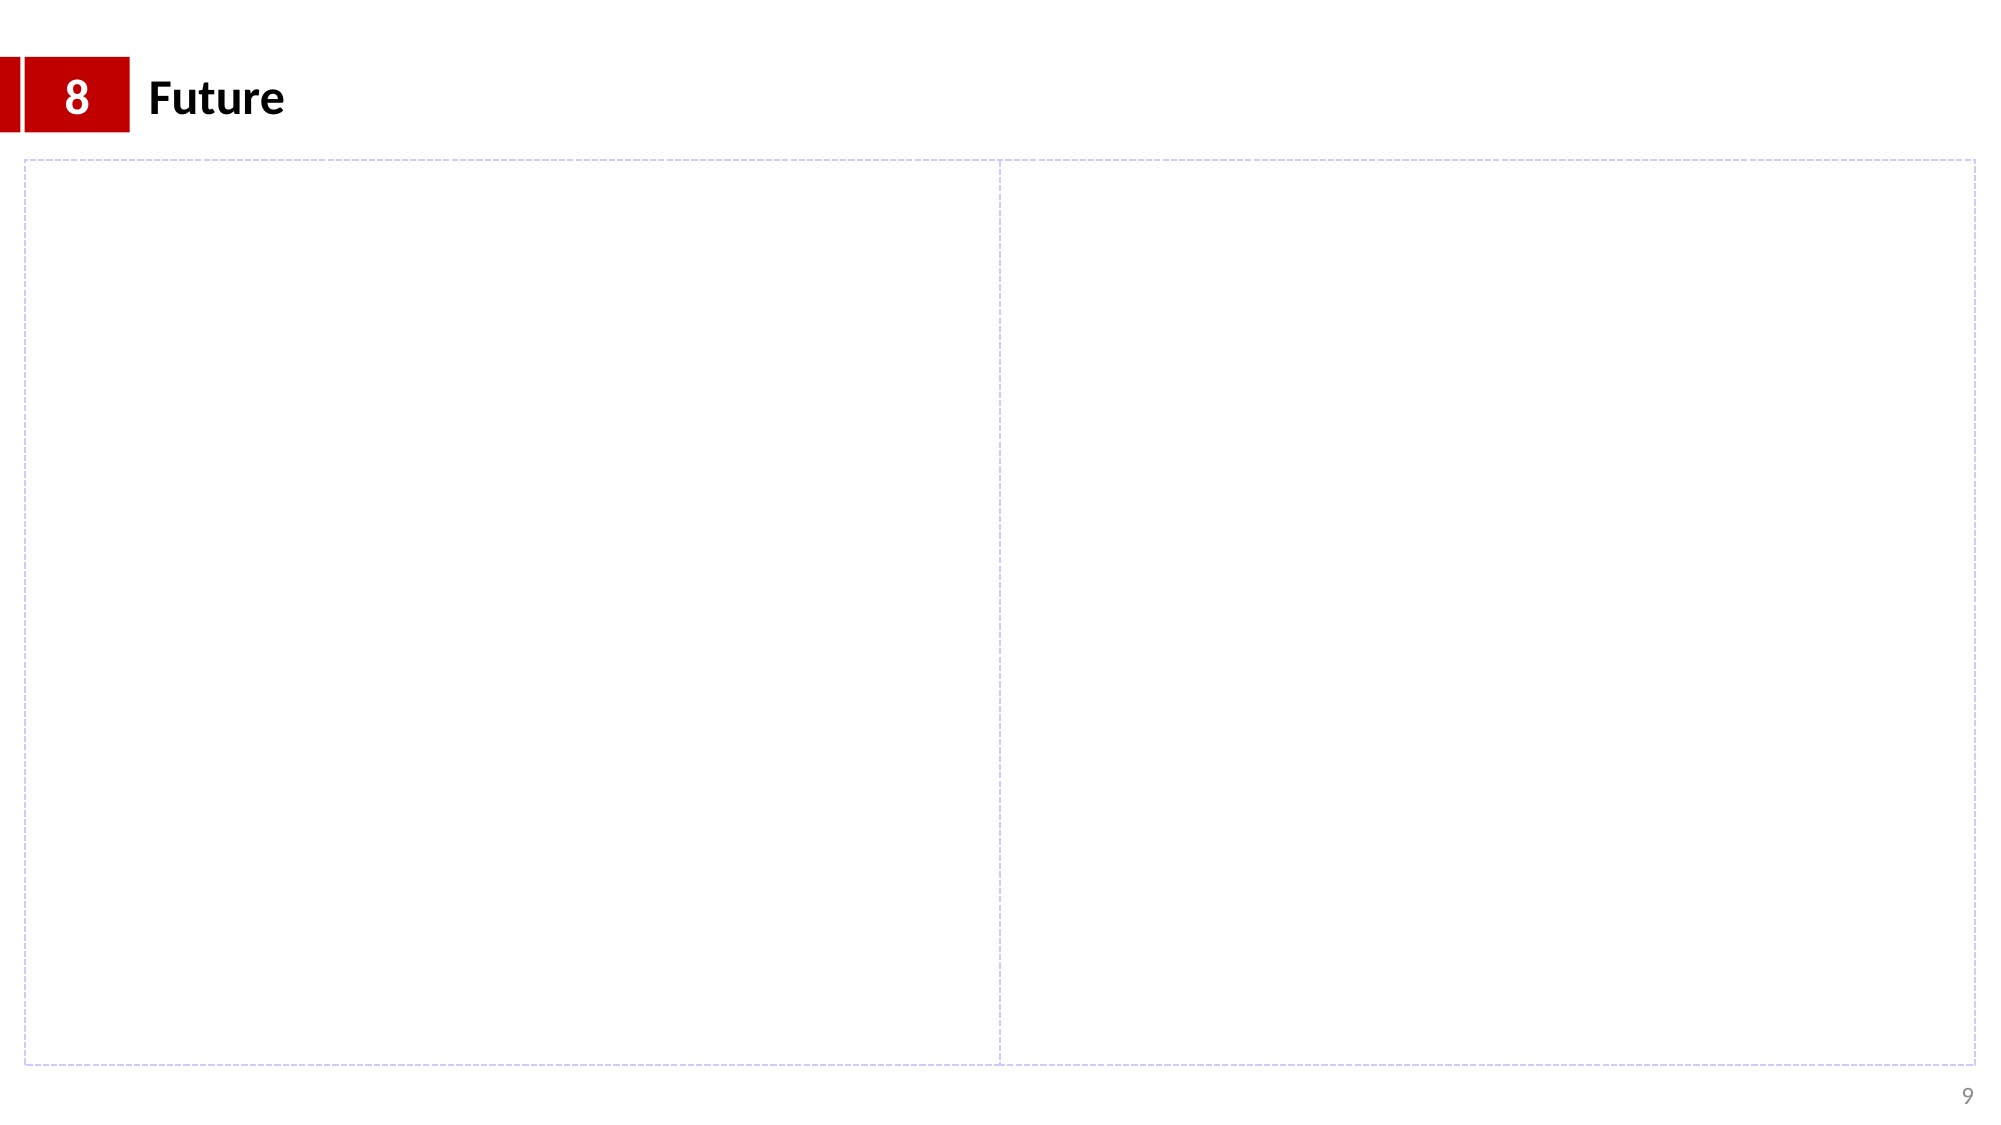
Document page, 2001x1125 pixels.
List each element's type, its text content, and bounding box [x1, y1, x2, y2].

slide_number 9 [1538, 1065, 1989, 1125]
text_box 8 [24, 56, 131, 133]
text_box Future [133, 56, 1976, 132]
text_box [0, 56, 21, 133]
text_box [24, 159, 1976, 1066]
